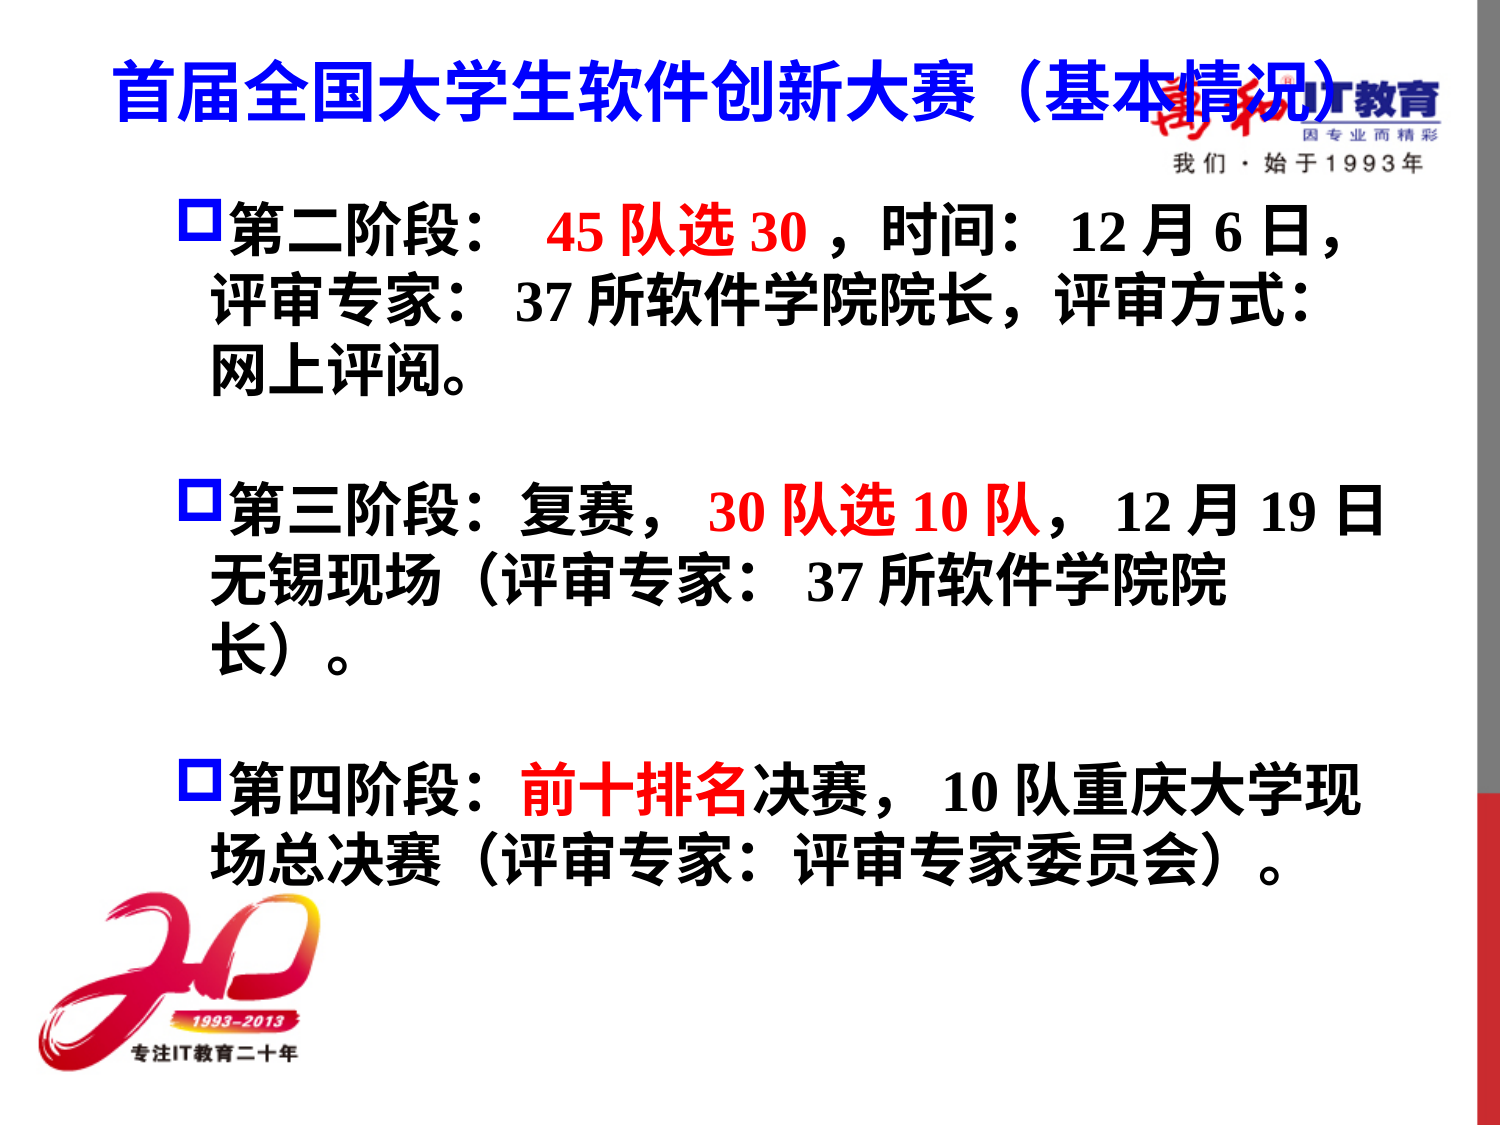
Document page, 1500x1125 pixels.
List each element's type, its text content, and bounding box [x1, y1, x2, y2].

picture [0, 0, 1500, 1125]
list 首届全国大学生软件创新大赛（基本情况） [52, 42, 1436, 126]
text_box 第二阶段： 45队选30，时间：12月6日，评审专家：37所软件学院院长，评审方式：网上评阅。 第三阶段：复赛，30队选10队，12月19日无锡现场（评审专家：37所软件学院院长）。 第四阶段：前十排名决赛，10队重庆大学现场总决赛（评审专家：评审专家委员会）。 [159, 185, 1412, 901]
